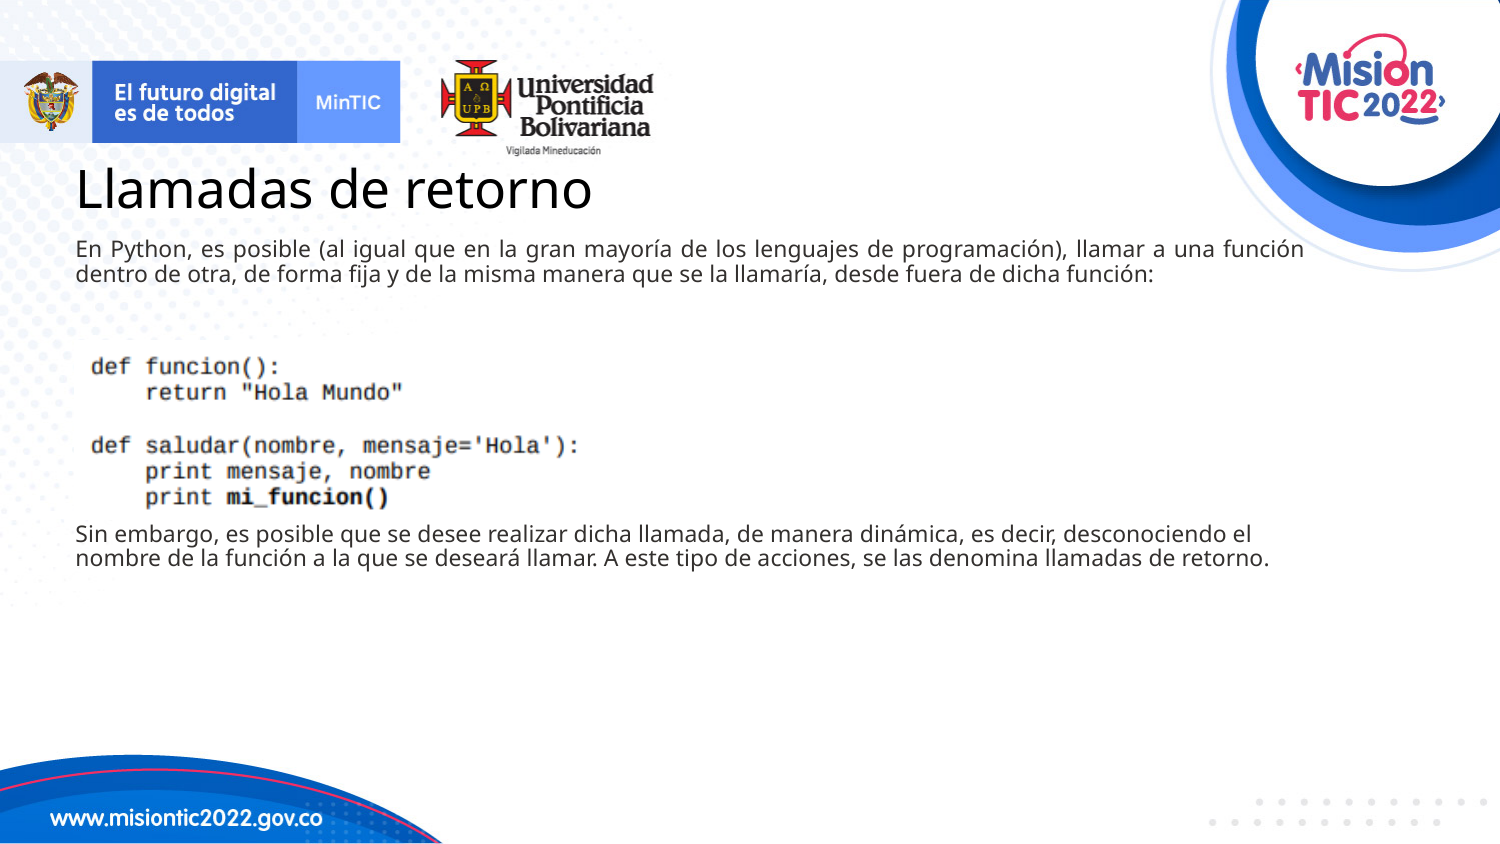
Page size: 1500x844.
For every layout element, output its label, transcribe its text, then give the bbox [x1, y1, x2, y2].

list En Python, es posible (al igual que en la gran mayoría de los lenguajes de programación), llamar a una función dentro de otra, de forma fija y de la misma manera que se la llamaría, desde fuera de dicha función: Sin embargo, es posible que se desee realizar dicha llamada, de manera dinámica, es decir, desconociendo el nombre de la función a la que se deseará llamar. A este tipo de acciones, se las denomina llamadas de retorno. [60, 222, 1322, 762]
picture [0, 0, 1500, 844]
title Llamadas de retorno [60, 147, 1322, 222]
